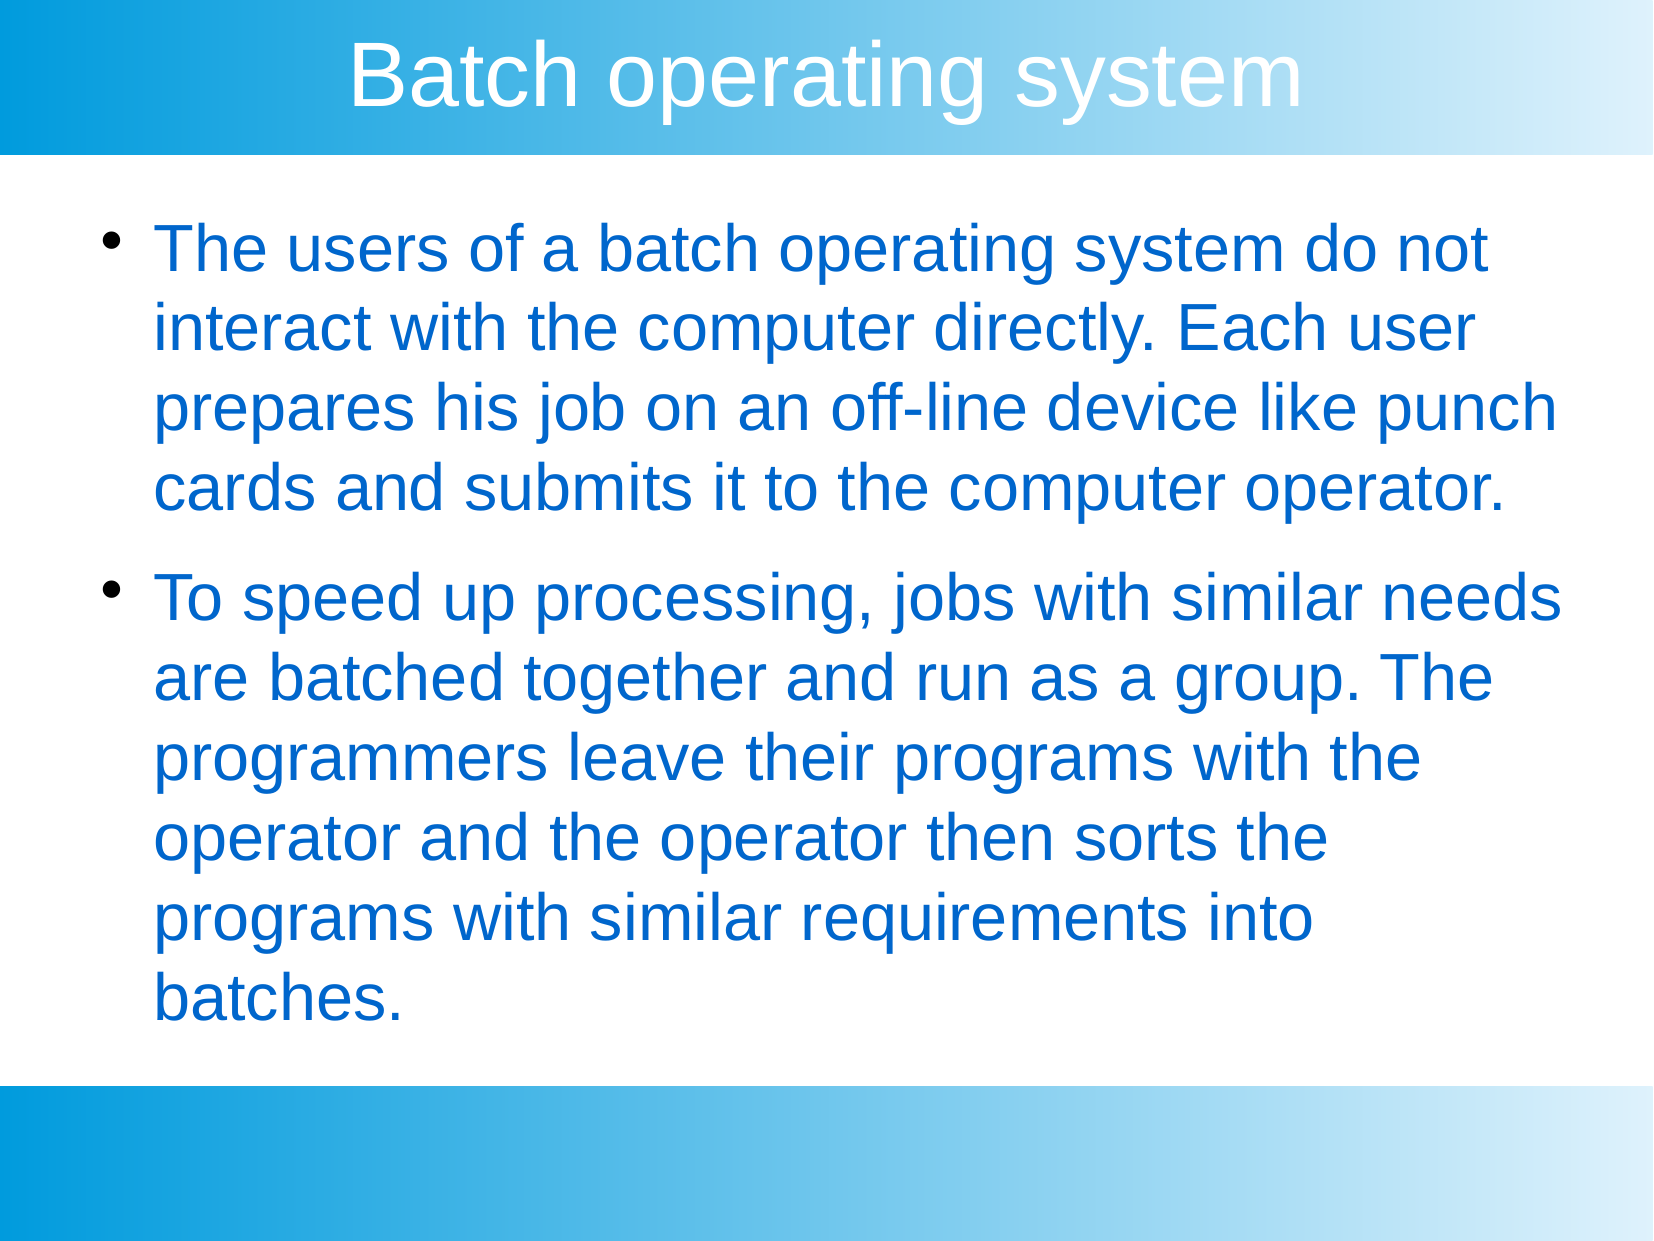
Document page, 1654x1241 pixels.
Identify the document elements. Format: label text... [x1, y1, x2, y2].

text_box Batch operating system [82, 14, 1571, 204]
text_box The users of a batch operating system do not interact with the computer directly. Each user prepares his job on an off-line device like punch cards and submits it to the computer operator. To speed up processing, jobs with similar needs are batched together and run as a group. The programmers leave their programs with the operator and the operator then sorts the programs with similar requirements into batches. [82, 204, 1571, 1087]
